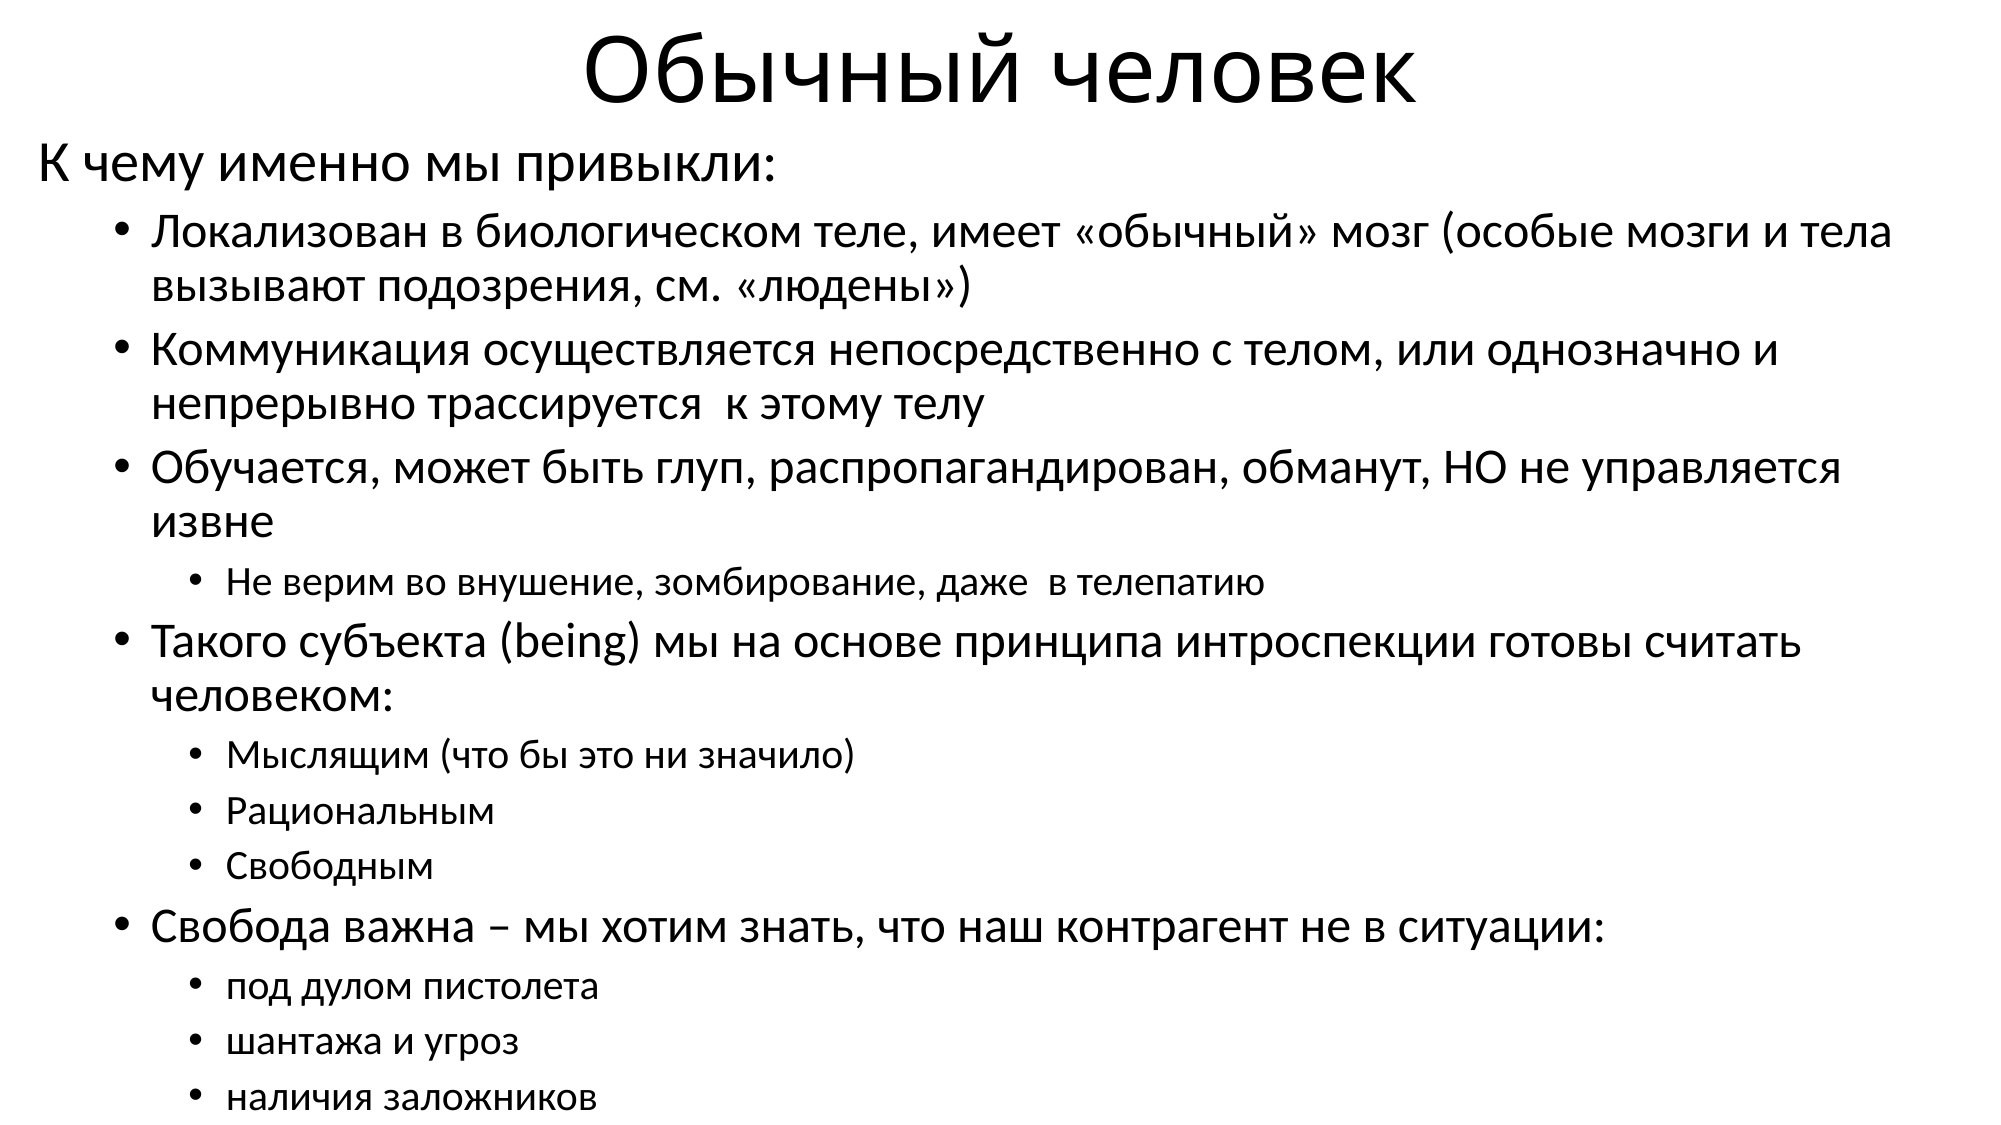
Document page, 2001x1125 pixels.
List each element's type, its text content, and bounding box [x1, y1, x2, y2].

title Обычный человек [137, 0, 1863, 123]
list К чему именно мы привыкли: Локализован в биологическом теле, имеет «обычный» мозг (особые мозги и тела вызывают подозрения, см. «людены») Коммуникация осуществляется непосредственно с телом, или однозначно и непрерывно трассируется к этому телу Обучается, может быть глуп, распропагандирован, обманут, НО не управляется извне Не верим во внушение, зомбирование, даже в телепатию Такого субъекта (being) мы на основе принципа интроспекции готовы считать человеком: Мыслящим (что бы это ни значило) Рациональным Свободным Свобода важна – мы хотим знать, что наш контрагент не в ситуации: под дулом пистолета шантажа и угроз наличия заложников [23, 123, 1977, 952]
